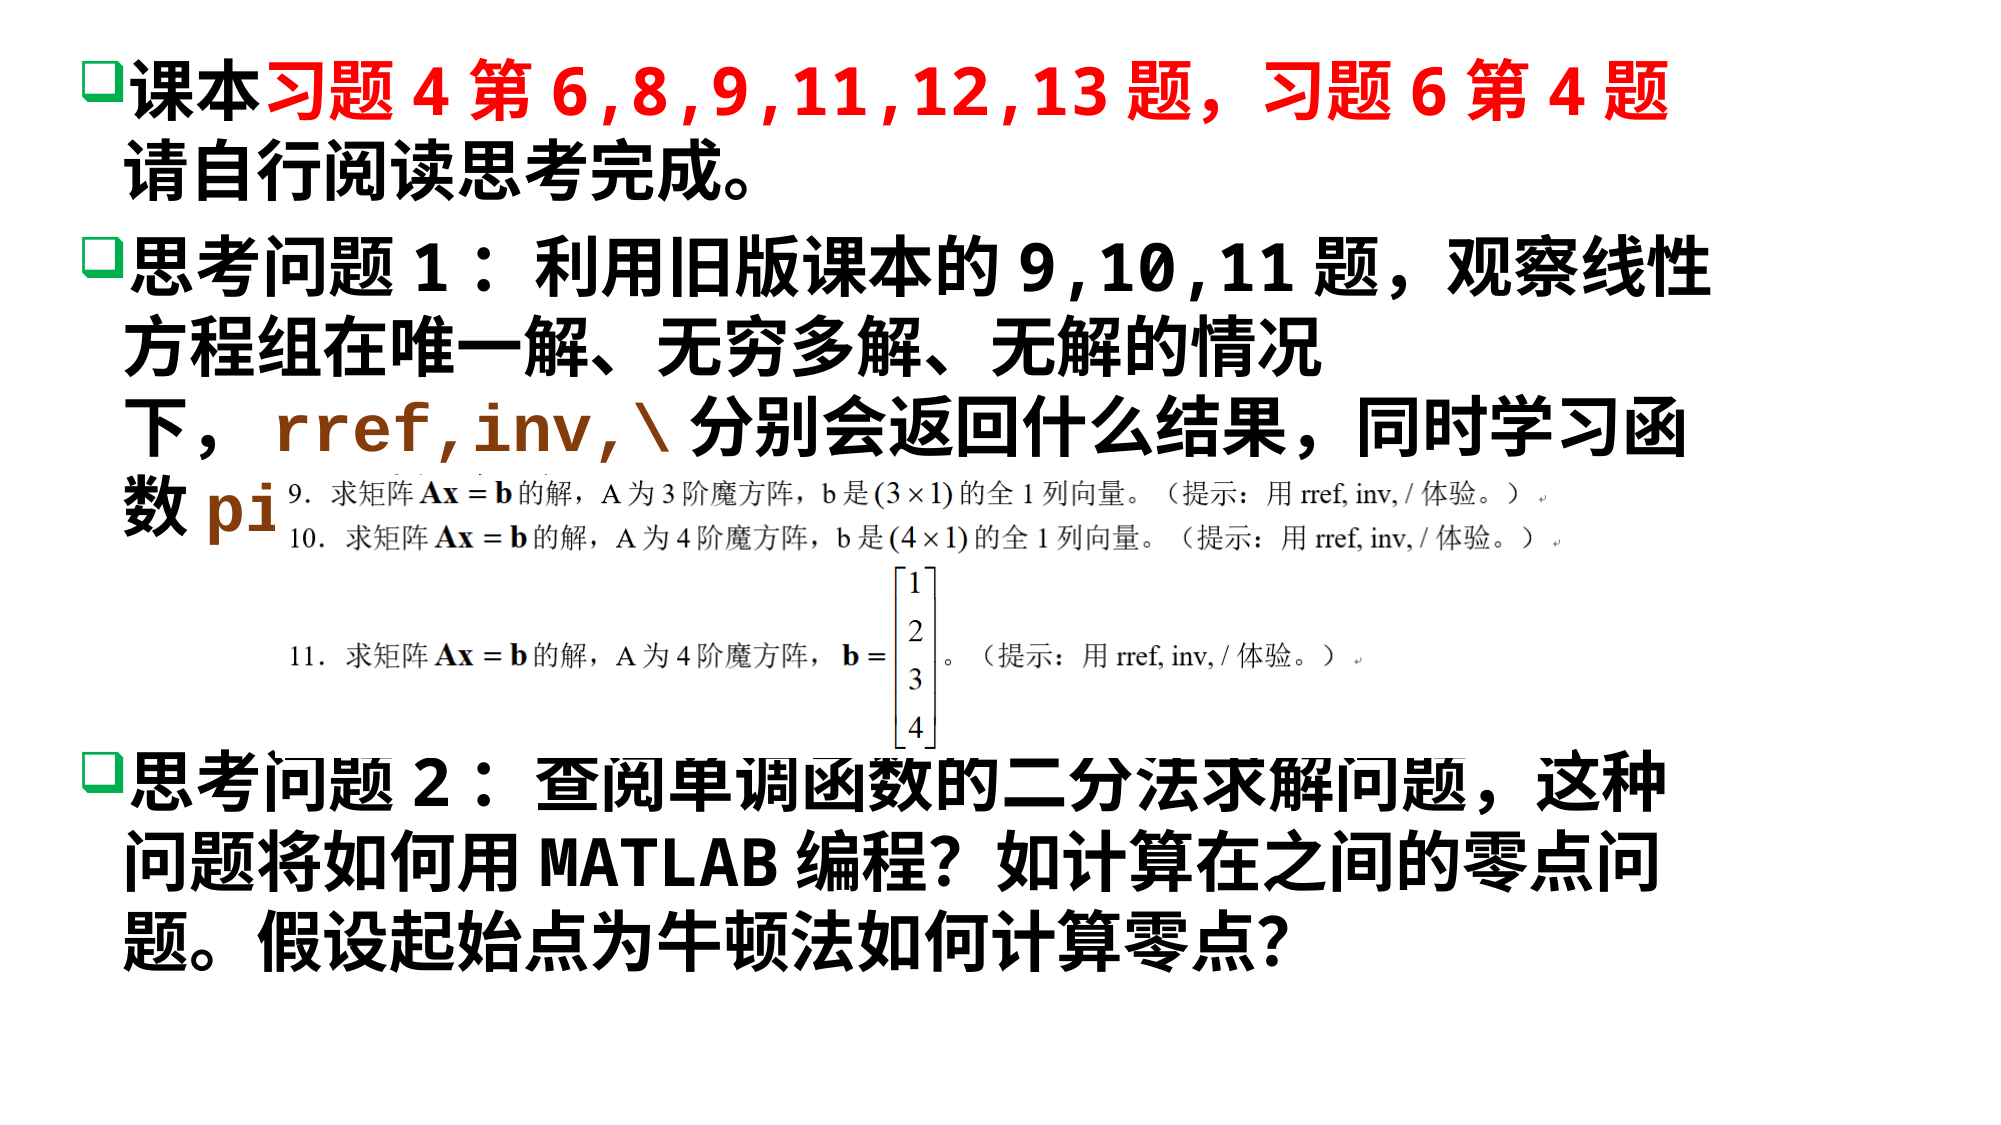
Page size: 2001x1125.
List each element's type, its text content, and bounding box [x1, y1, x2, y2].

text_box 思考问题1：利用旧版课本的9,10,11题，观察线性方程组在唯一解、无穷多解、无解的情况下，rref,inv,\分别会返回什么结果，同时学习函数pinv的含义 [62, 217, 1770, 553]
text_box 课本习题4第6,8,9,11,12,13题，习题6第4题请自行阅读思考完成。 [62, 41, 1725, 216]
picture [274, 475, 1572, 758]
